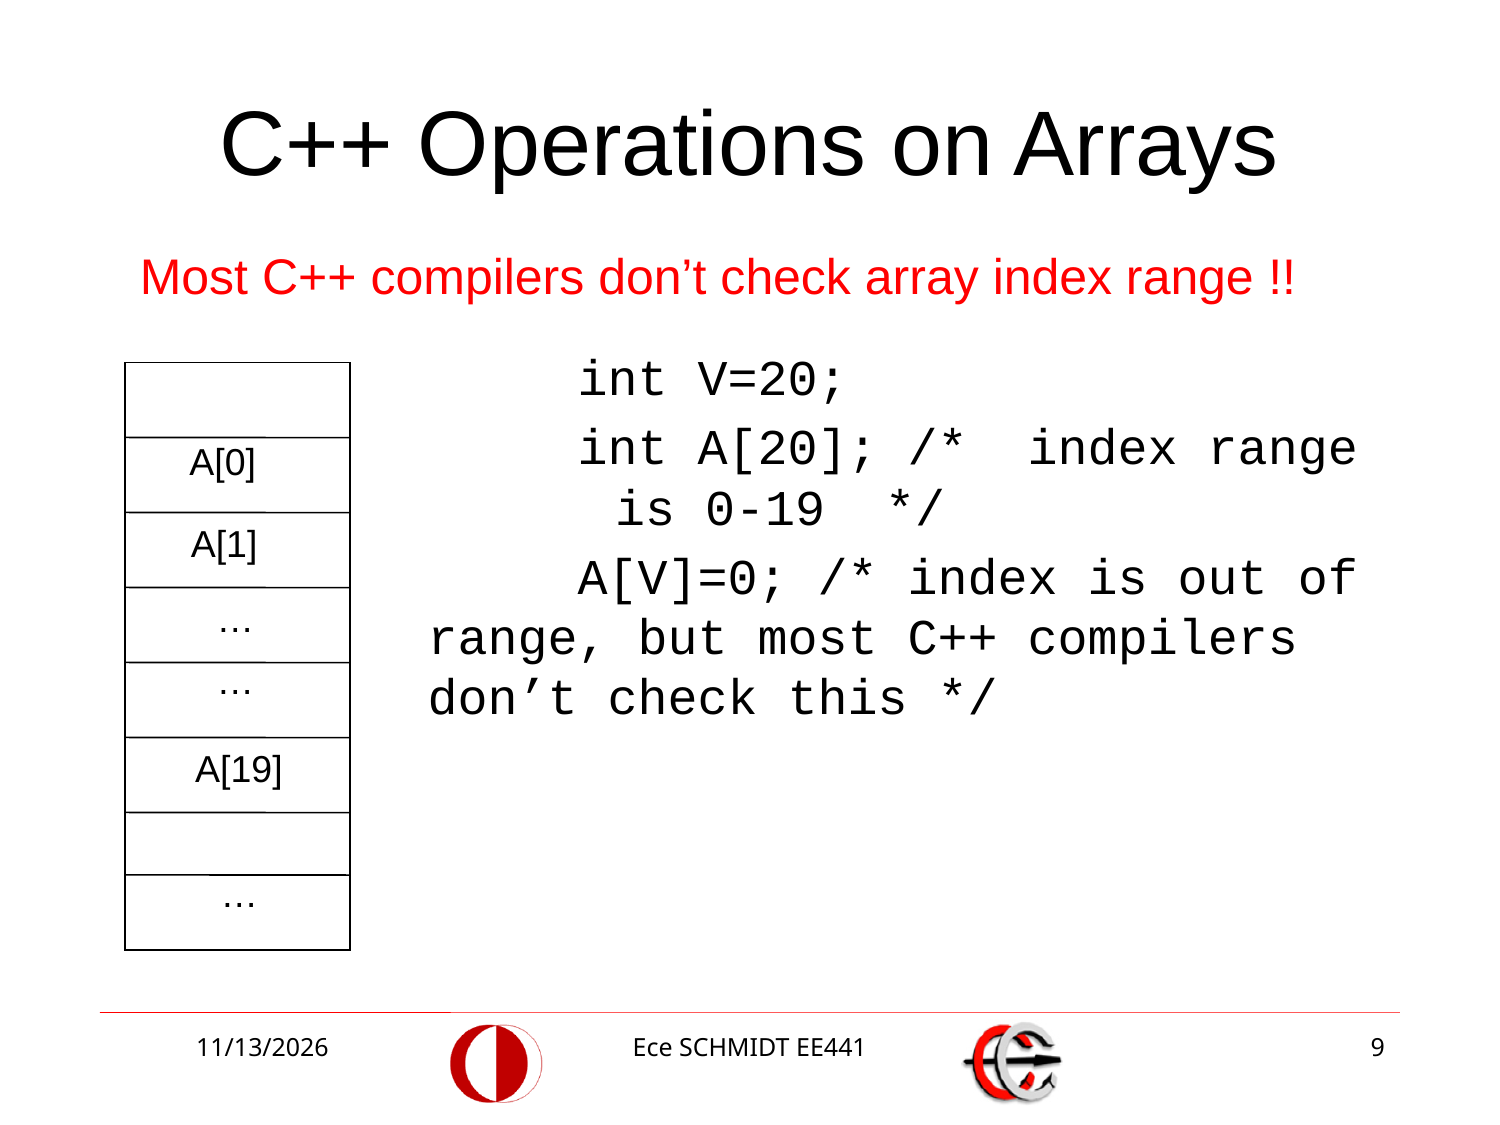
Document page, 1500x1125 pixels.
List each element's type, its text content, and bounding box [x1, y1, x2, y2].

text_box … [205, 862, 274, 923]
text_box A[0] [174, 430, 272, 491]
text_box [124, 438, 350, 512]
text_box A[1] [176, 512, 273, 573]
text_box [124, 588, 350, 662]
text_box [124, 362, 350, 437]
picture [448, 1023, 543, 1103]
picture [950, 1019, 1068, 1106]
text_box … [201, 587, 270, 648]
text_box … [201, 649, 270, 710]
text_box [124, 513, 350, 587]
slide_number 9 [1074, 1024, 1400, 1103]
text_box [124, 738, 350, 812]
text_box [124, 813, 350, 950]
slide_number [99, 1024, 425, 1103]
list int V=20; int A[20]; /* index range is 0-19 */ A[V]=0; /* index is out of range, but most C++ compilers don’t check this */ [412, 337, 1450, 975]
footer Ece SCHMIDT EE441 [512, 1024, 988, 1103]
text_box [124, 663, 350, 737]
title C++ Operations on Arrays [75, 45, 1425, 233]
text_box A[19] [180, 737, 298, 798]
text_box Most C++ compilers don’t check array index range !! [125, 237, 1425, 313]
